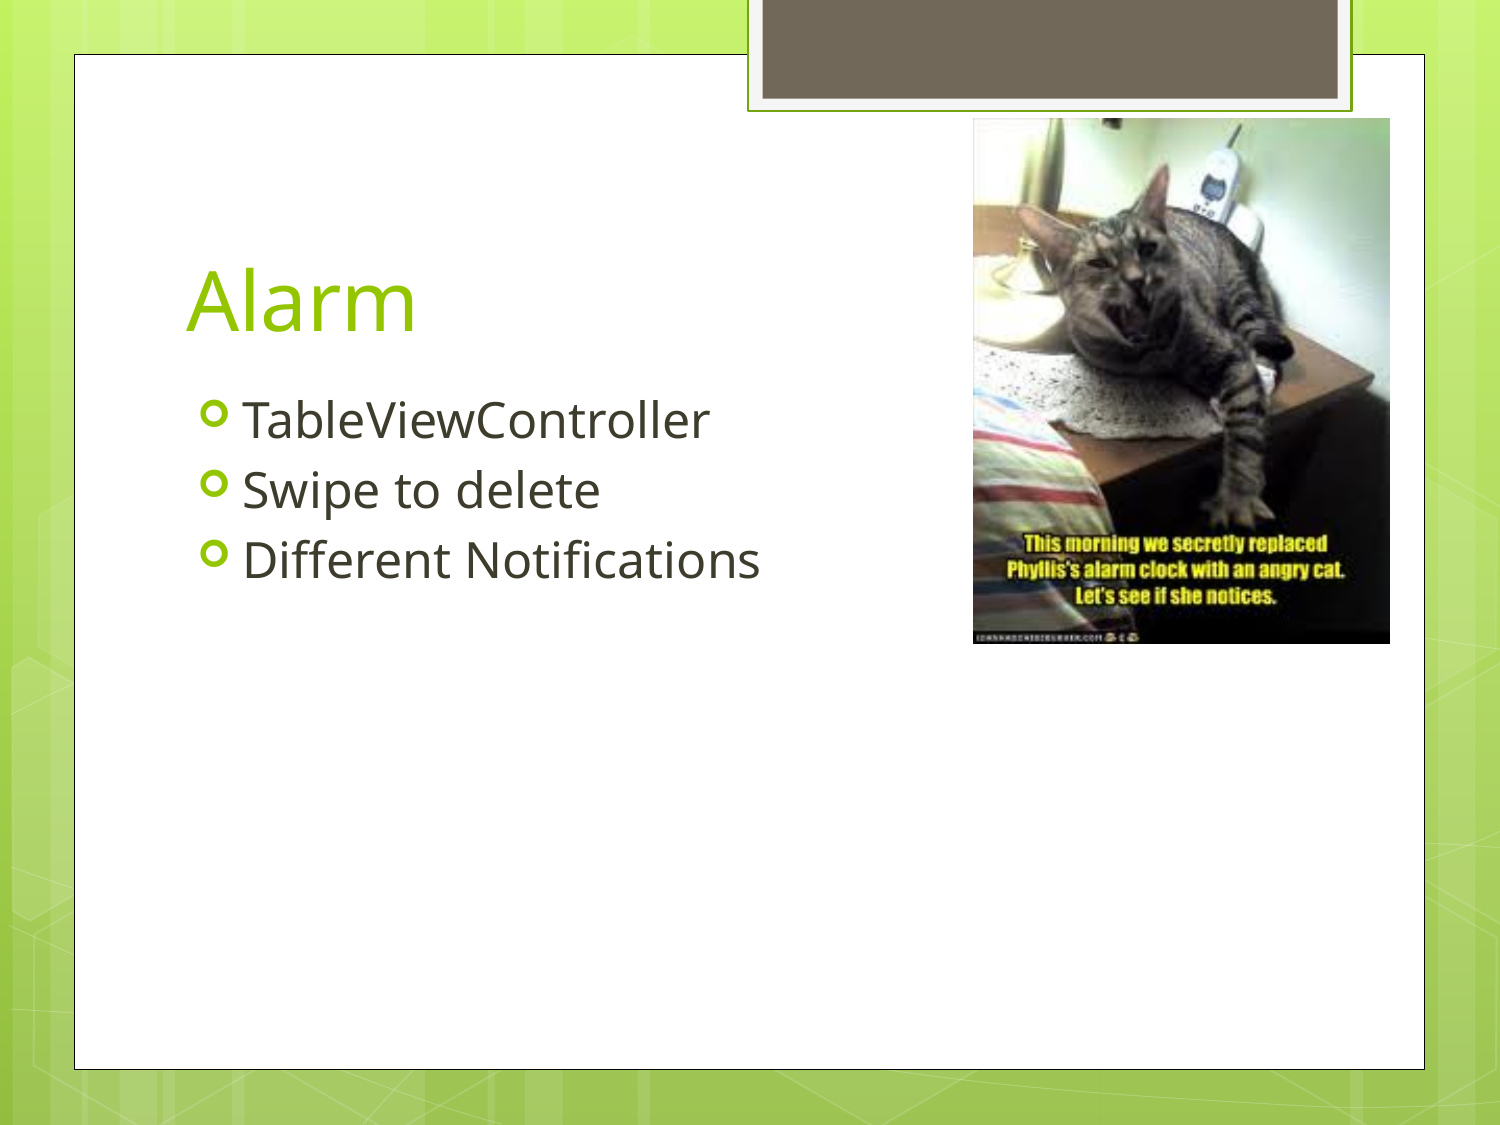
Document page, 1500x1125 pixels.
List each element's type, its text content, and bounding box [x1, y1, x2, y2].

list TableViewController Swipe to delete Different Notifications [171, 381, 1283, 957]
title Alarm [171, 168, 966, 357]
picture [972, 118, 1390, 644]
